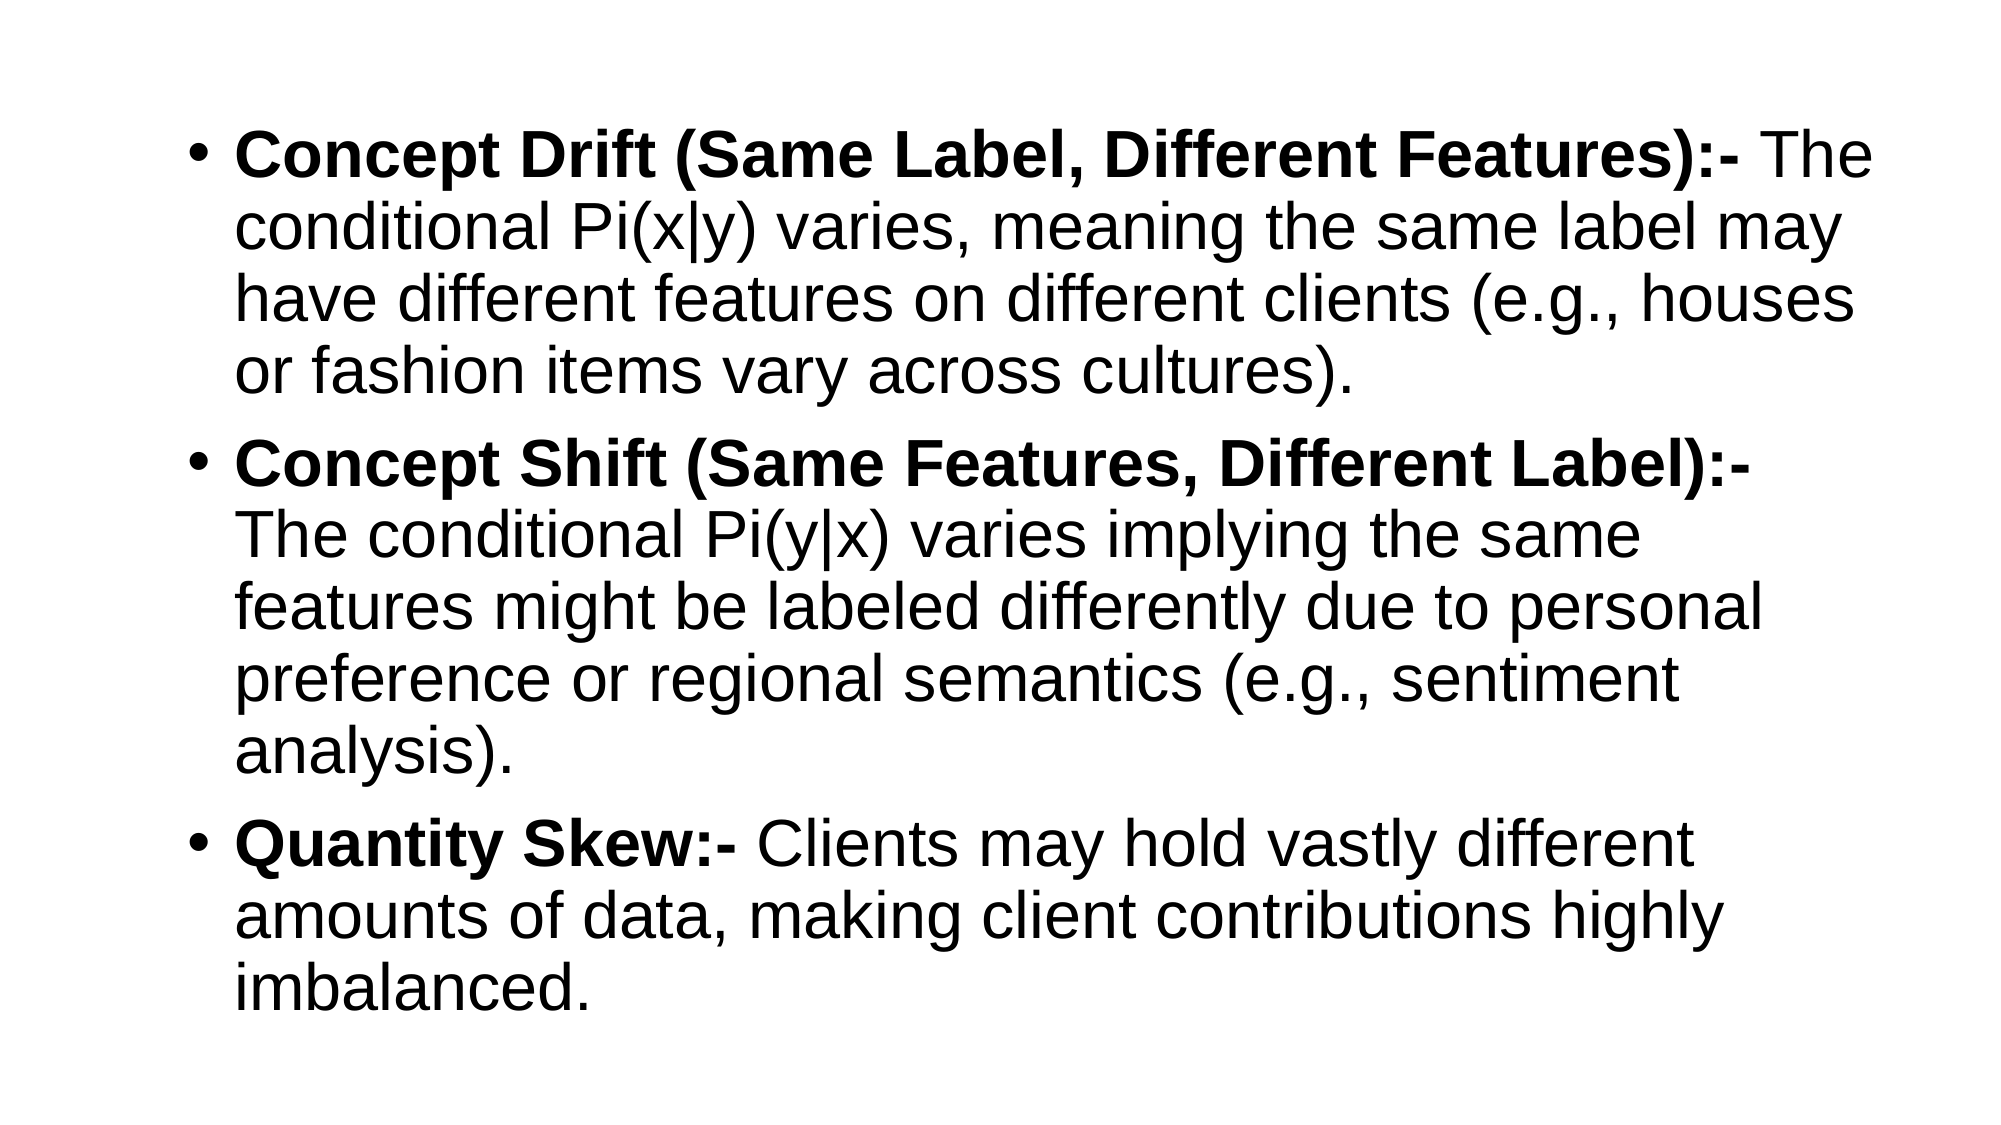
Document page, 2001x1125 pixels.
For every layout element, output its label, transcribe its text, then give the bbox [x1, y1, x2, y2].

title Concept Drift (Same Label, Different Features):- The conditional Pi(x|y) varies, meaning the same label may have different features on different clients (e.g., houses or fashion items vary across cultures). Concept Shift (Same Features, Different Label):- The conditional Pi(y|x) varies implying the same features might be labeled differently due to personal preference or regional semantics (e.g., sentiment analysis). Quantity Skew:- Clients may hold vastly different amounts of data, making client contributions highly imbalanced. [172, 413, 1898, 631]
